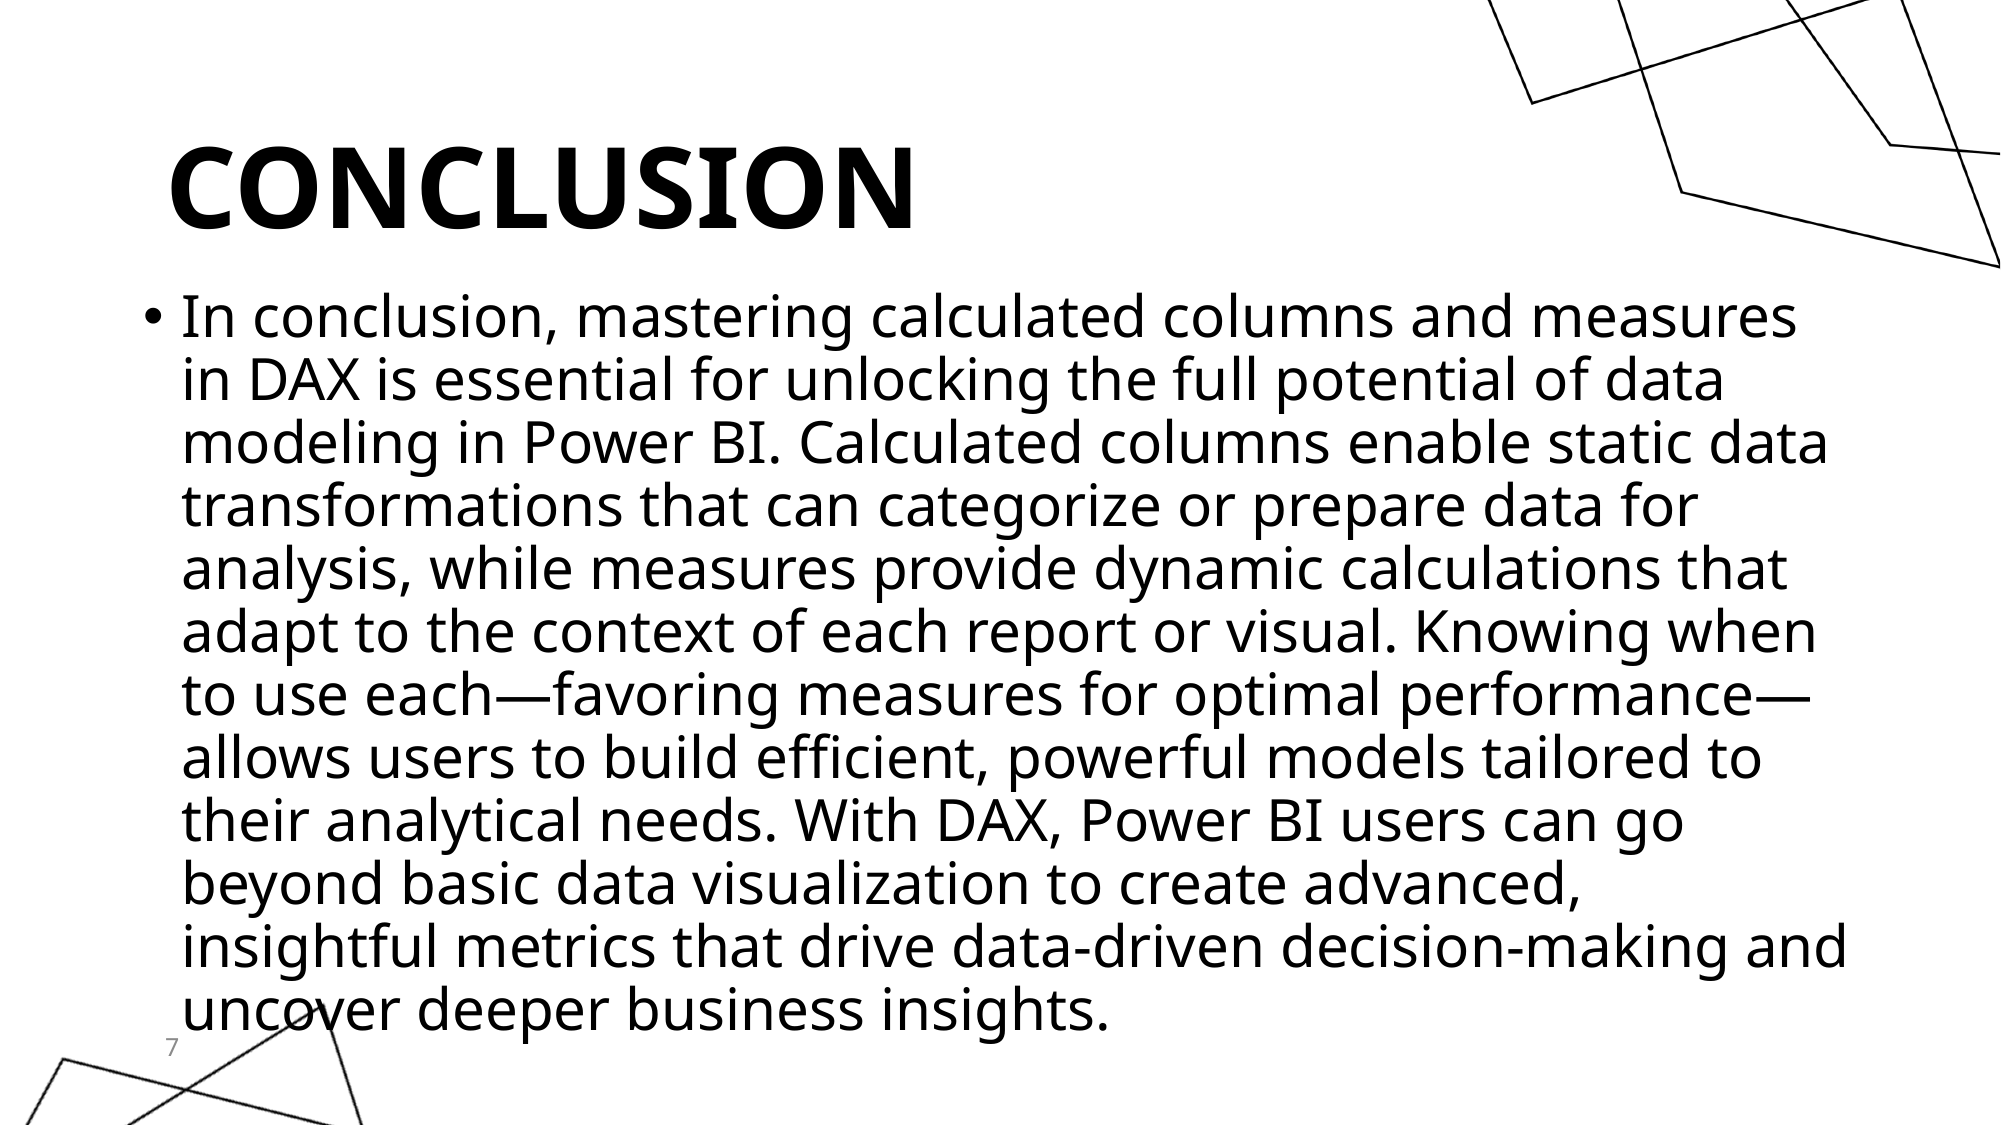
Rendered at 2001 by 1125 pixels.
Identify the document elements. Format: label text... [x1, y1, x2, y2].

picture [0, 976, 408, 1125]
title CONCLUSION [150, 59, 1863, 280]
list In conclusion, mastering calculated columns and measures in DAX is essential for unlocking the full potential of data modeling in Power BI. Calculated columns enable static data transformations that can categorize or prepare data for analysis, while measures provide dynamic calculations that adapt to the context of each report or visual. Knowing when to use each—favoring measures for optimal performance—allows users to build efficient, powerful models tailored to their analytical needs. With DAX, Power BI users can go beyond basic data visualization to create advanced, insightful metrics that drive data-driven decision-making and uncover deeper business insights. [129, 280, 1871, 895]
slide_number 7 [150, 1024, 254, 1074]
picture [1412, 0, 2001, 277]
